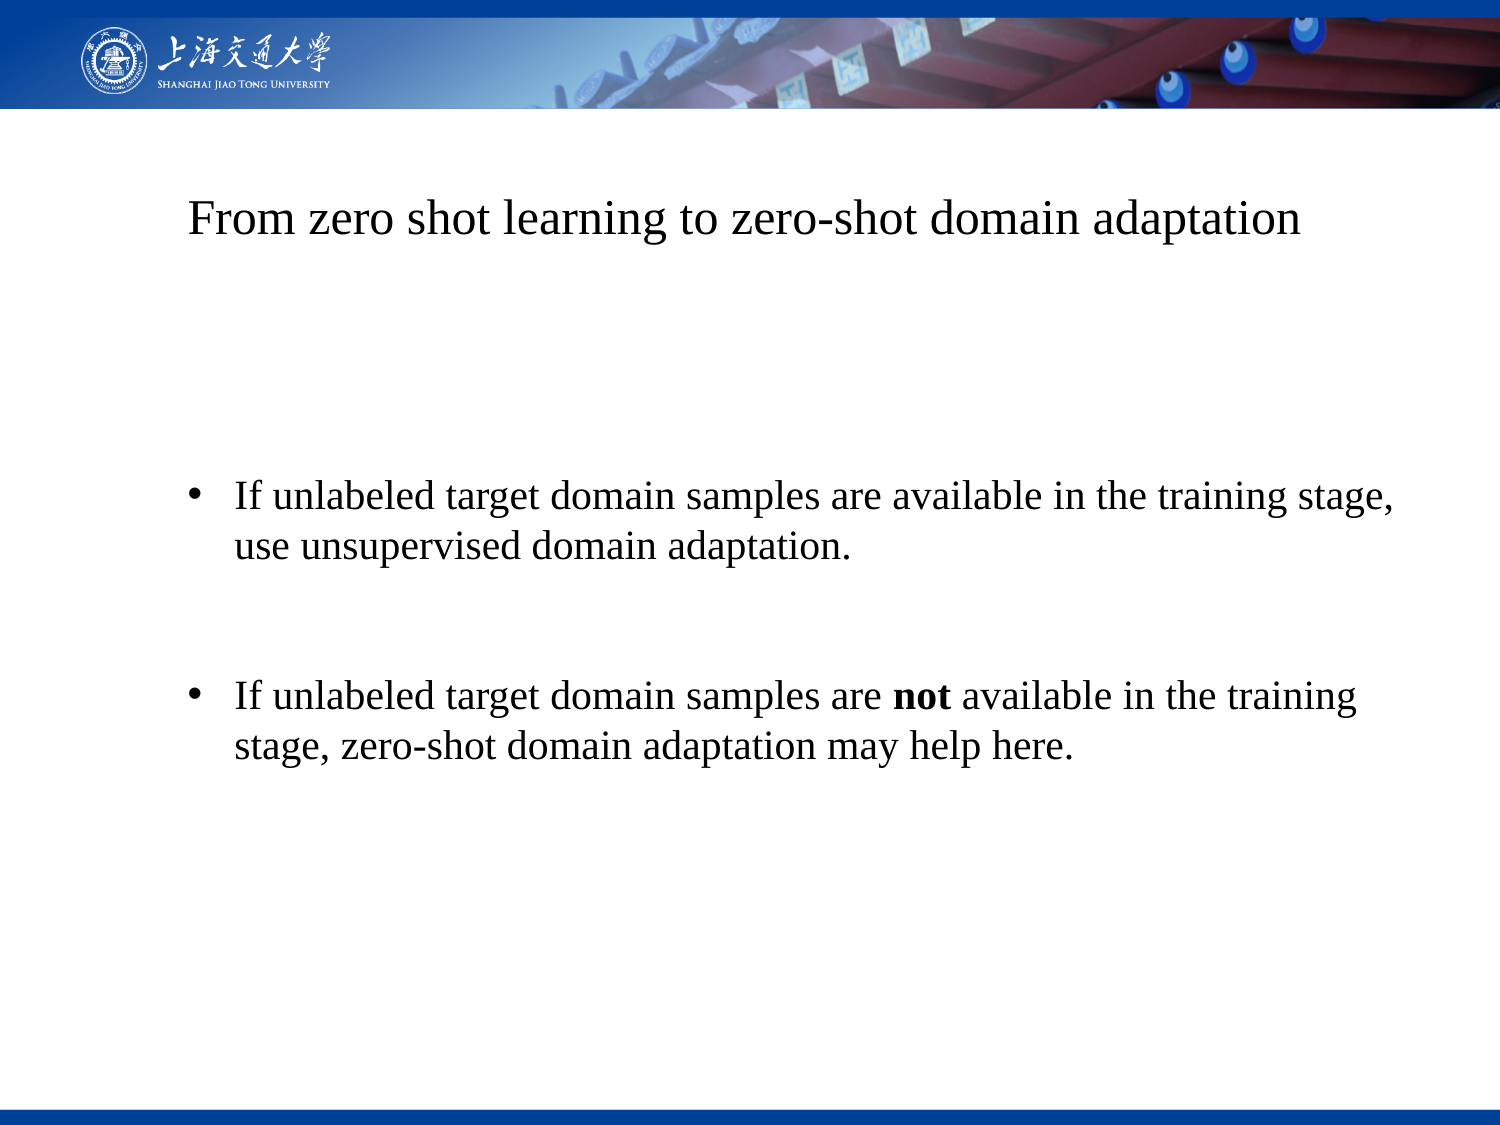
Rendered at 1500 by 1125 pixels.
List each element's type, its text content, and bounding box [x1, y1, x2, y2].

text_box From zero shot learning to zero-shot domain adaptation [172, 177, 1328, 252]
picture [0, 18, 1500, 109]
text_box If unlabeled target domain samples are available in the training stage, use unsupervised domain adaptation. If unlabeled target domain samples are not available in the training stage, zero-shot domain adaptation may help here. [172, 410, 1448, 776]
